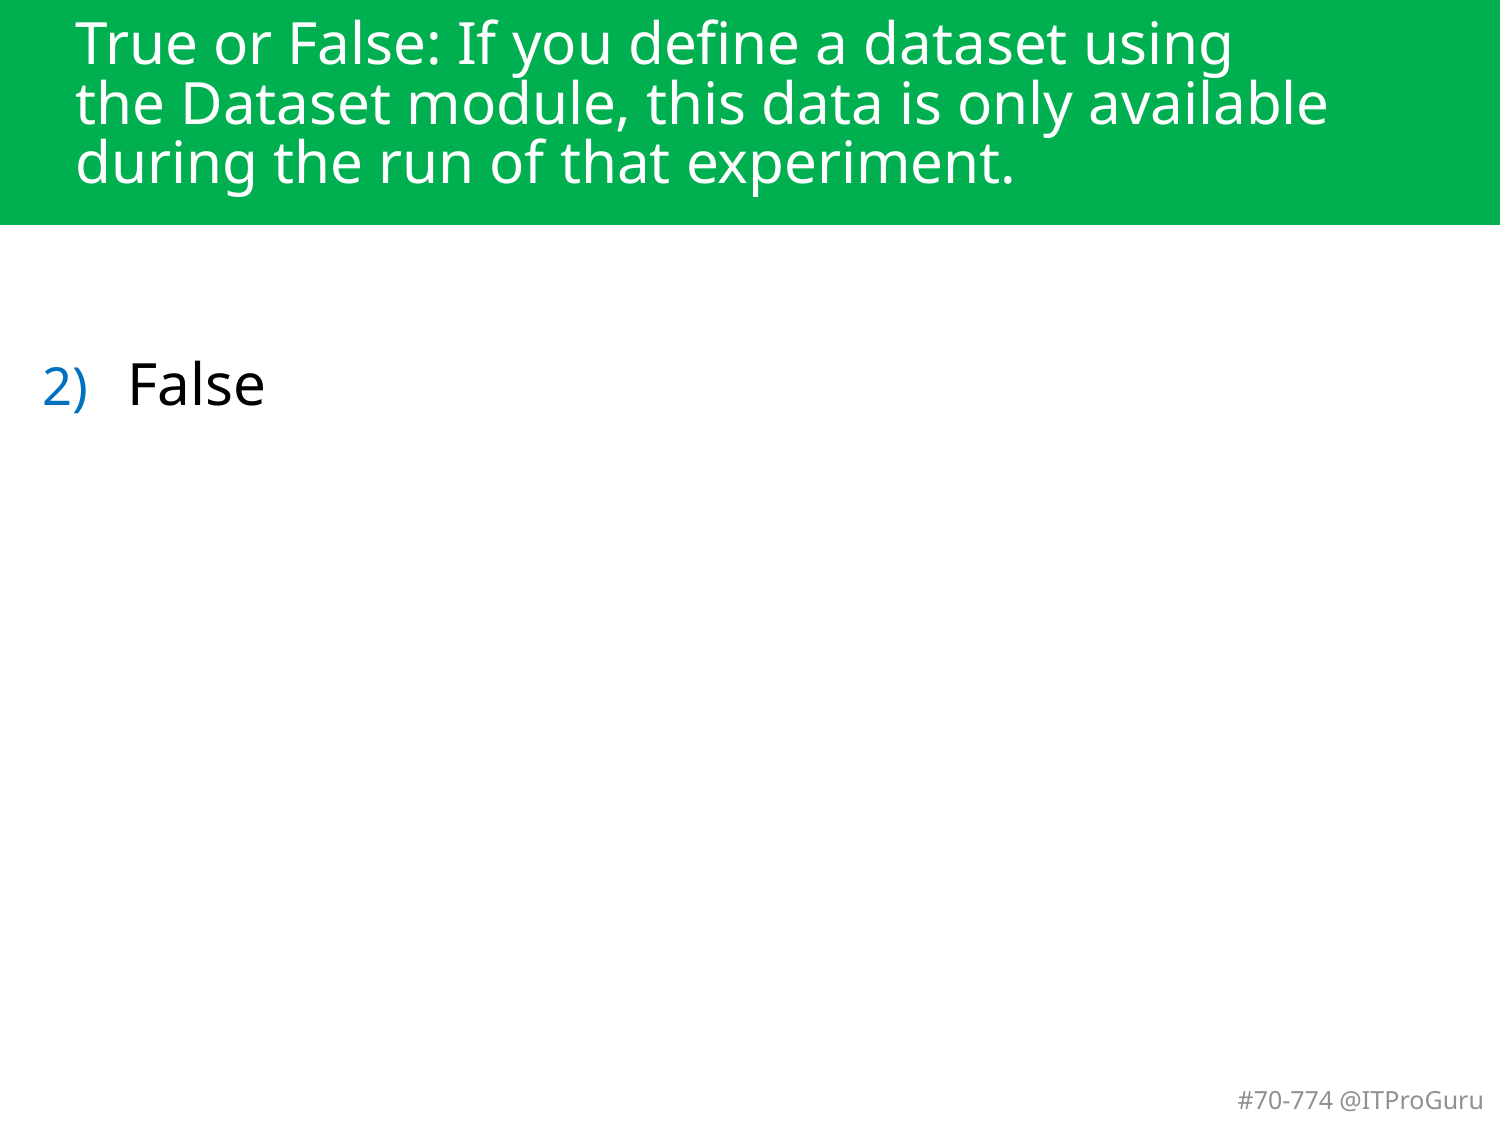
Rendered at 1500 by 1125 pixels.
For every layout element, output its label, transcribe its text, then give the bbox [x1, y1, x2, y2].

title True or False: If you define a dataset using the Dataset module, this data is only available during the run of that experiment. [75, 0, 1351, 213]
list False [42, 242, 1450, 1017]
